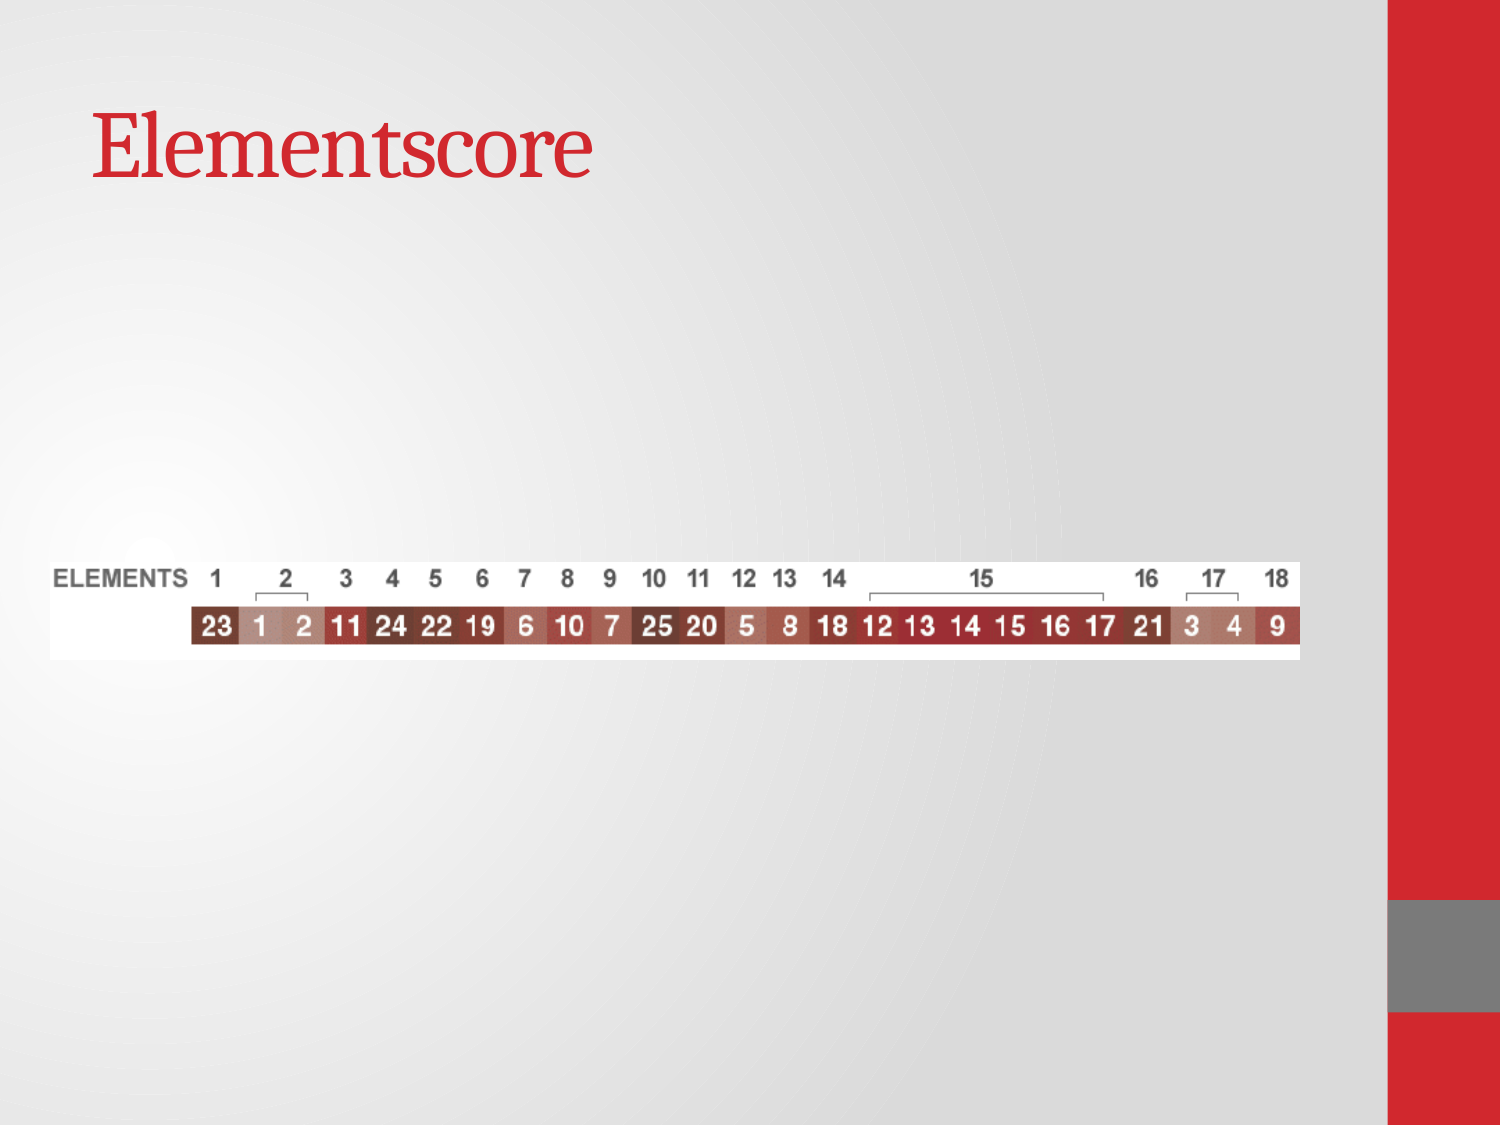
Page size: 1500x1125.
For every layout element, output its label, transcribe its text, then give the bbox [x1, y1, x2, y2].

title Elementscore [75, 45, 1325, 233]
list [49, 561, 1301, 661]
